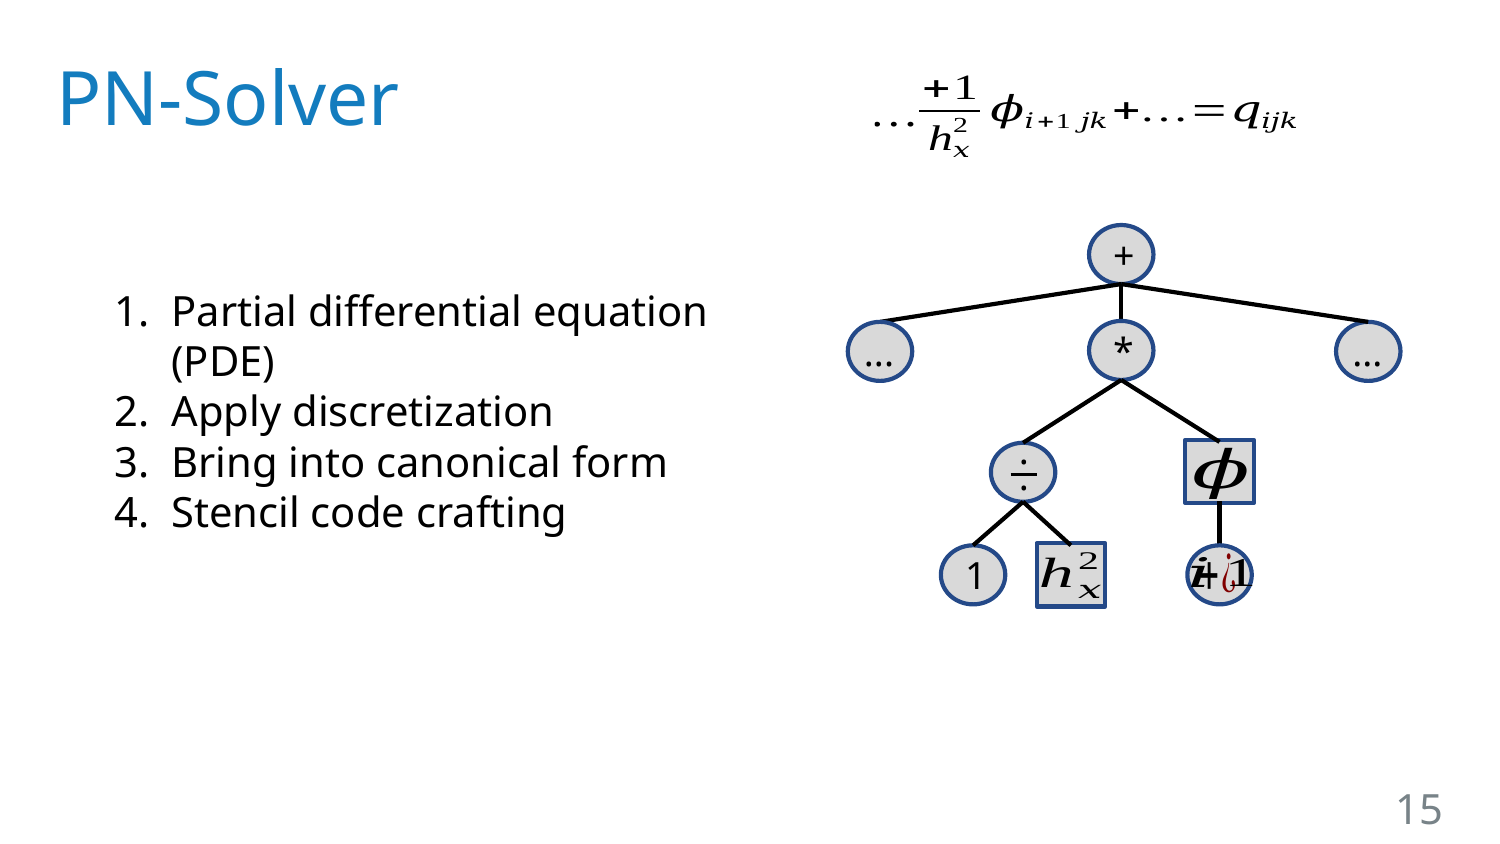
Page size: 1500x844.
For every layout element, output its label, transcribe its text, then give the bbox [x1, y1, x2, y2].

title PN-Solver [41, 28, 1459, 163]
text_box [820, 58, 1300, 163]
text_box Partial differential equation (PDE) Apply discretization Bring into canonical form Stencil code crafting [100, 277, 821, 543]
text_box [847, 224, 1401, 605]
slide_number 15 [1014, 785, 1459, 838]
